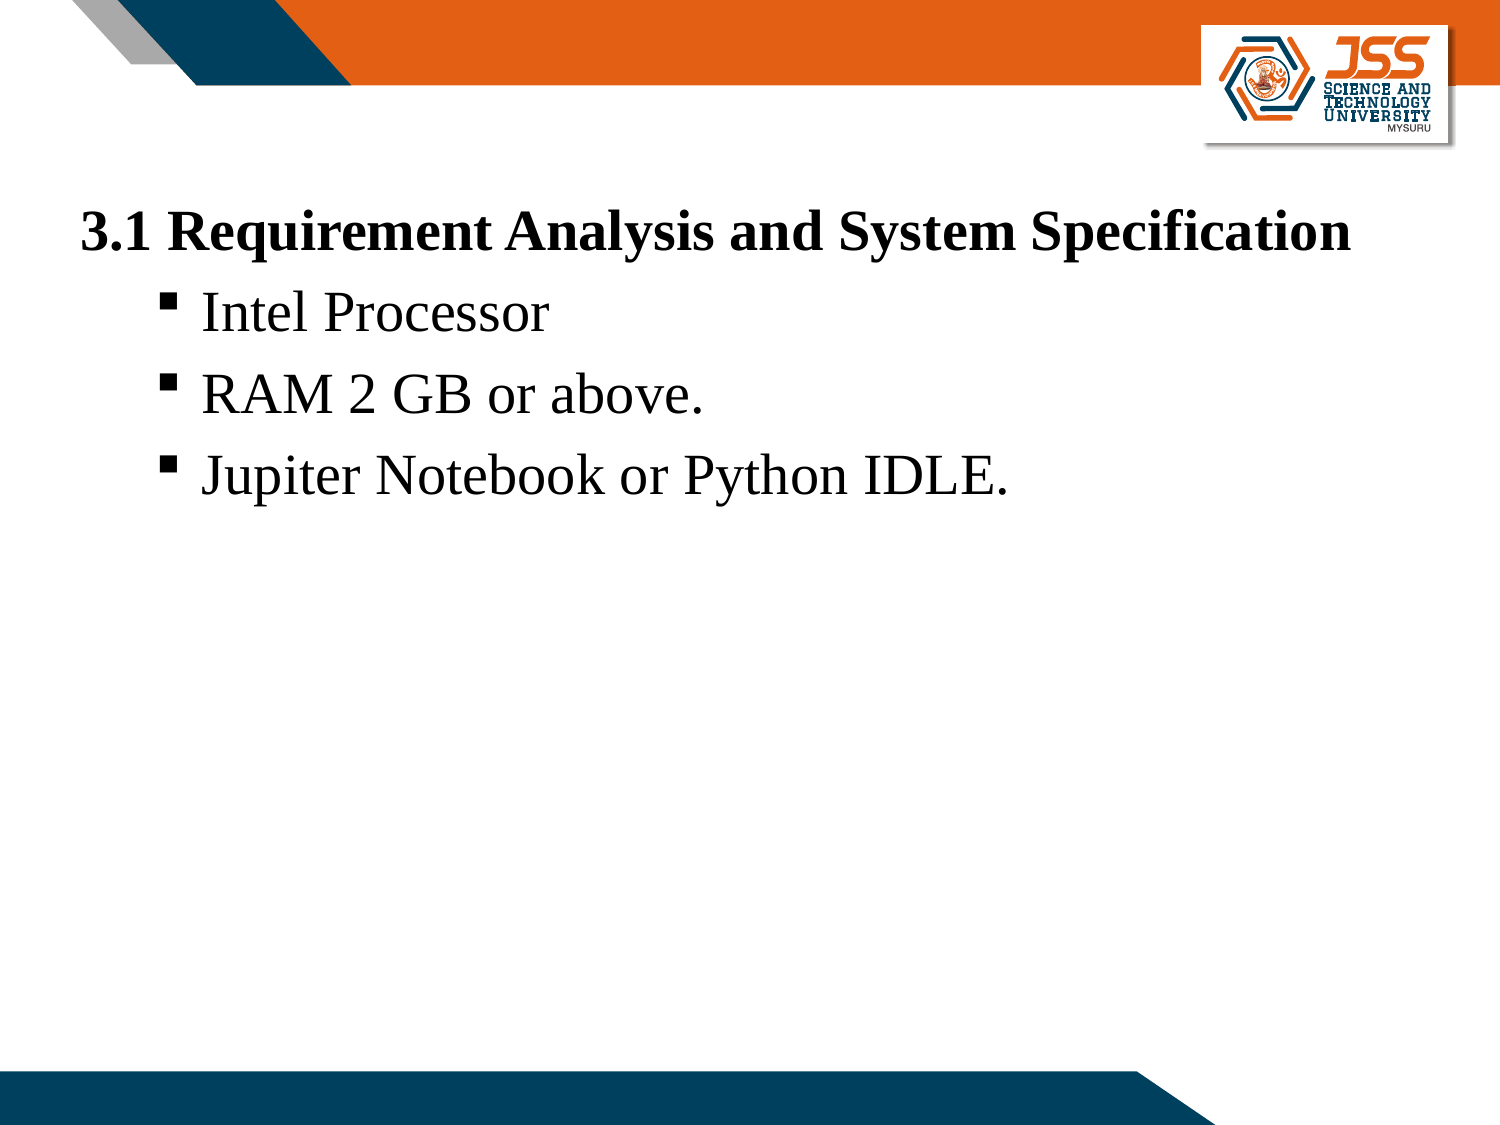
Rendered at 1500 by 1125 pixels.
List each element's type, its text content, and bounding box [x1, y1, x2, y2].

list 3.1 Requirement Analysis and System Specification Intel Processor RAM 2 GB or above. Jupiter Notebook or Python IDLE. [64, 184, 1415, 927]
